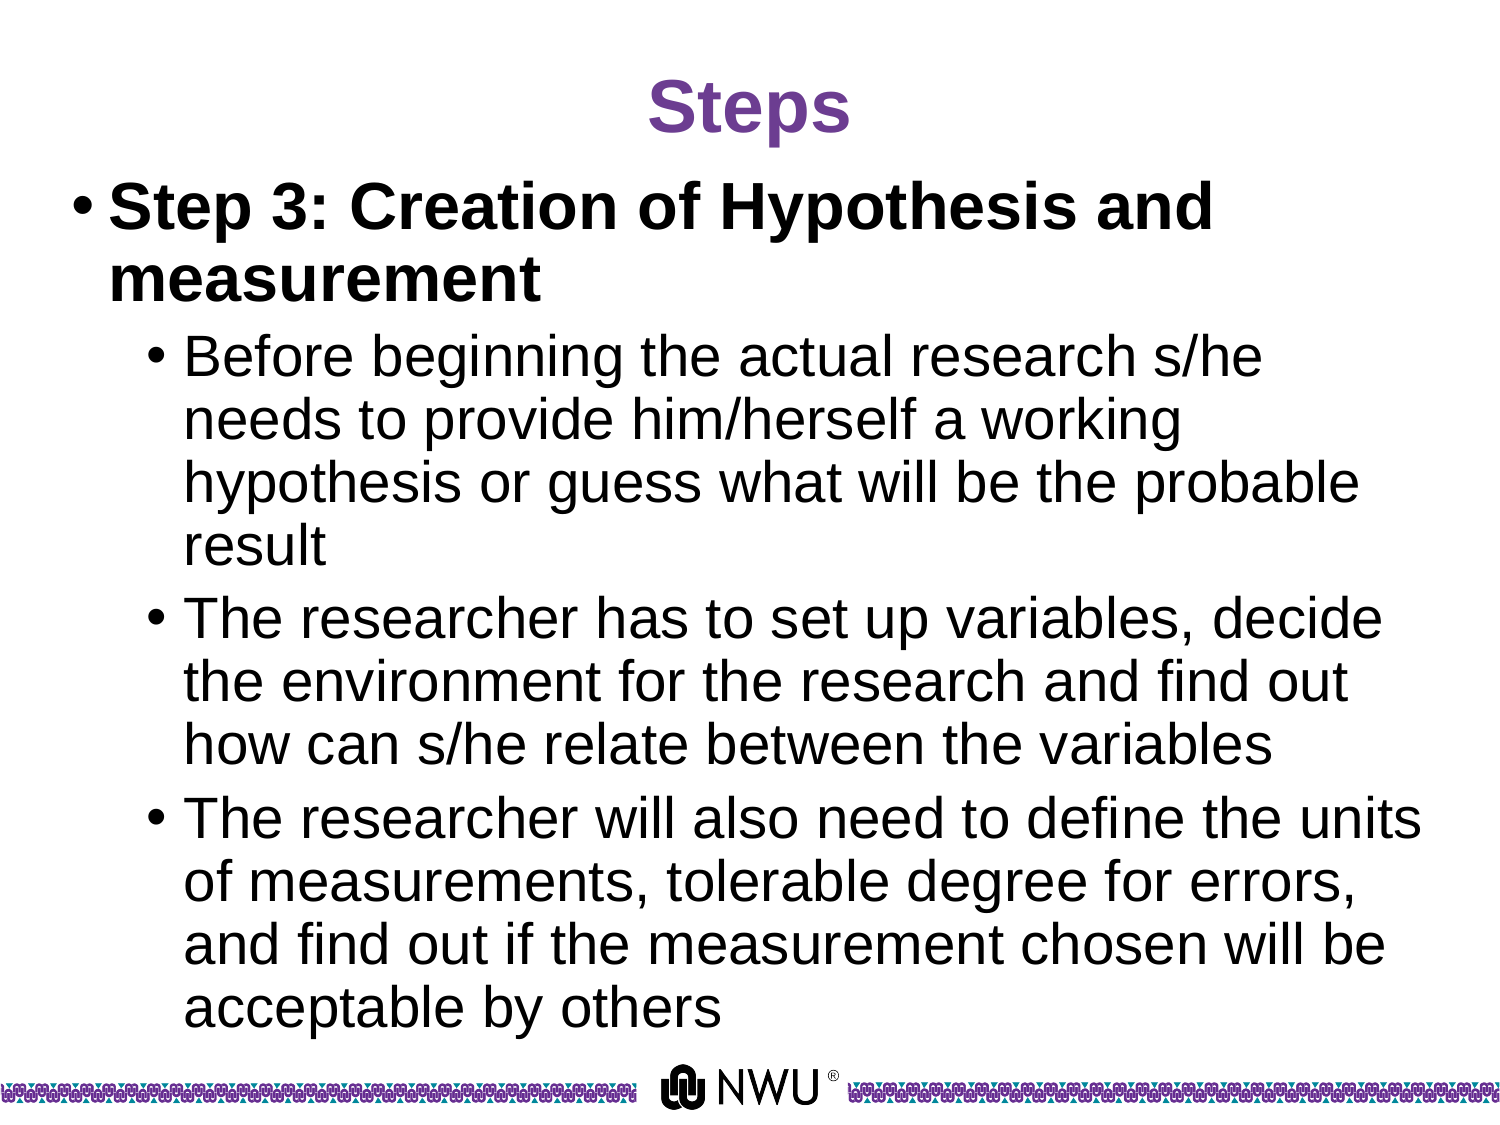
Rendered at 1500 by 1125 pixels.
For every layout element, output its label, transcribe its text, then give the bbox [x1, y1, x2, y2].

picture [661, 1064, 839, 1110]
picture [847, 1080, 1500, 1105]
picture [0, 1081, 637, 1105]
title Steps [56, 59, 1444, 152]
list Step 3: Creation of Hypothesis and measurement Before beginning the actual research s/he needs to provide him/herself a working hypothesis or guess what will be the probable result The researcher has to set up variables, decide the environment for the research and find out how can s/he relate between the variables The researcher will also need to define the units of measurements, tolerable degree for errors, and find out if the measurement chosen will be acceptable by others [56, 164, 1444, 1055]
